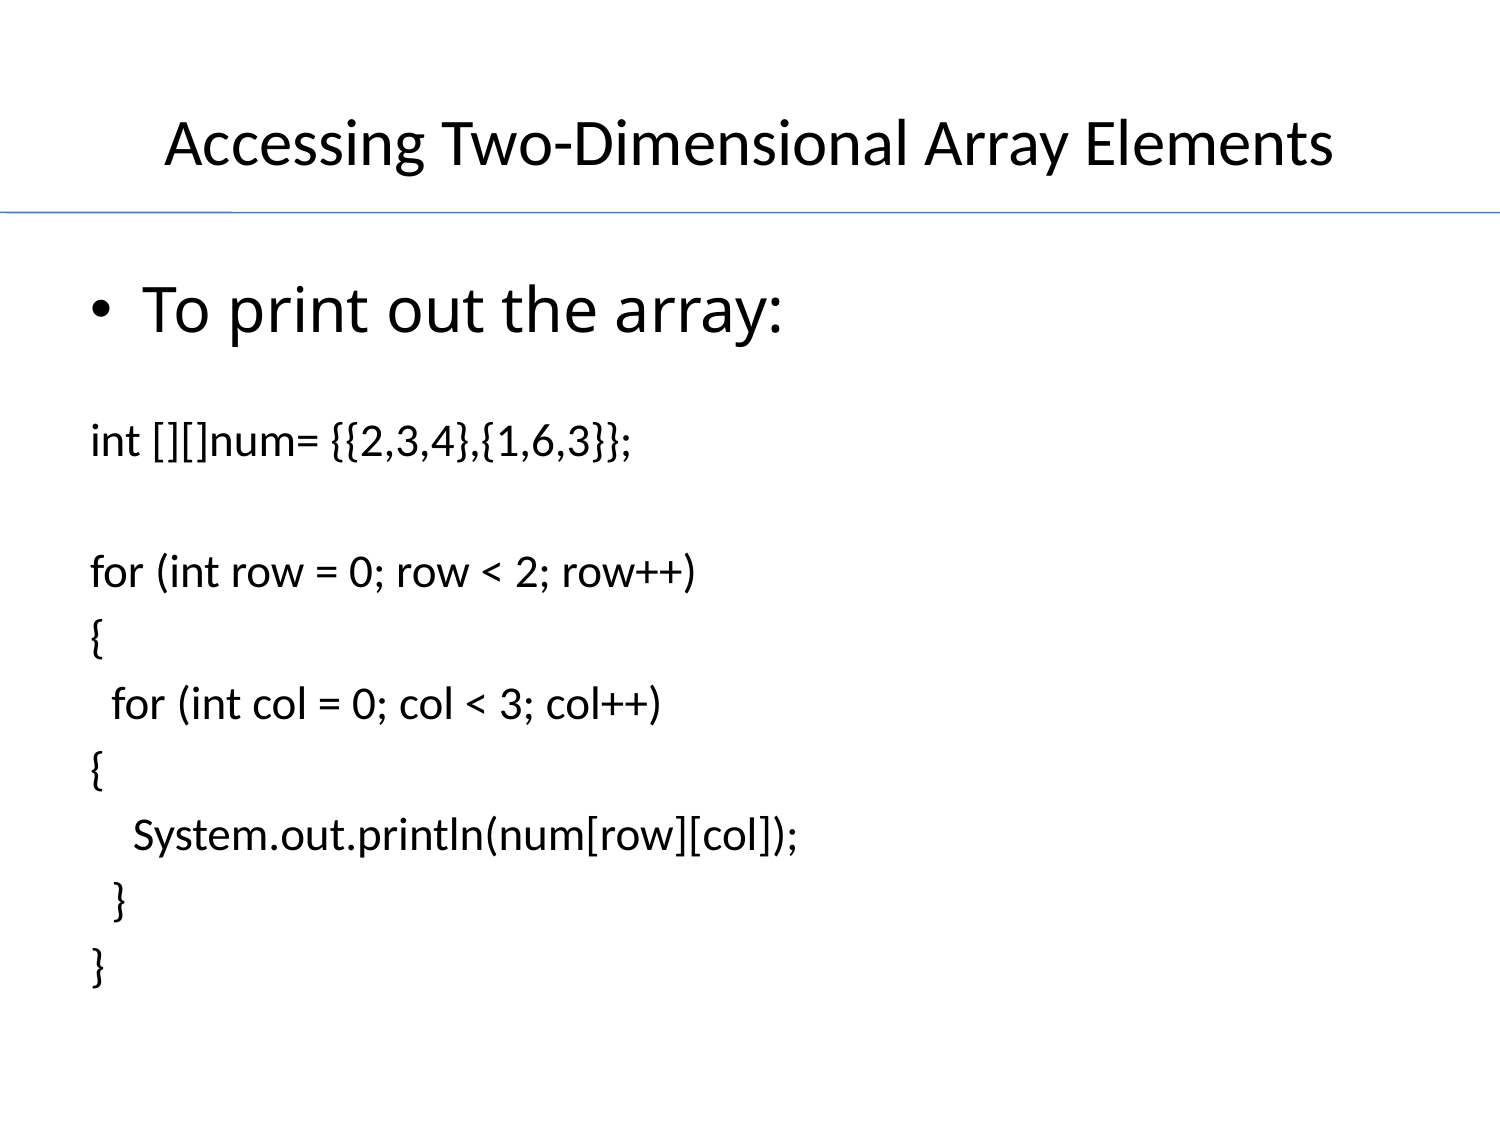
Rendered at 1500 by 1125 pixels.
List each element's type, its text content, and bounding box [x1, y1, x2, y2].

list To print out the array: int [][]num= {{2,3,4},{1,6,3}}; for (int row = 0; row < 2; row++) { for (int col = 0; col < 3; col++) { System.out.println(num[row][col]); } } [75, 262, 1425, 1005]
title Accessing Two-Dimensional Array Elements [75, 45, 1425, 233]
